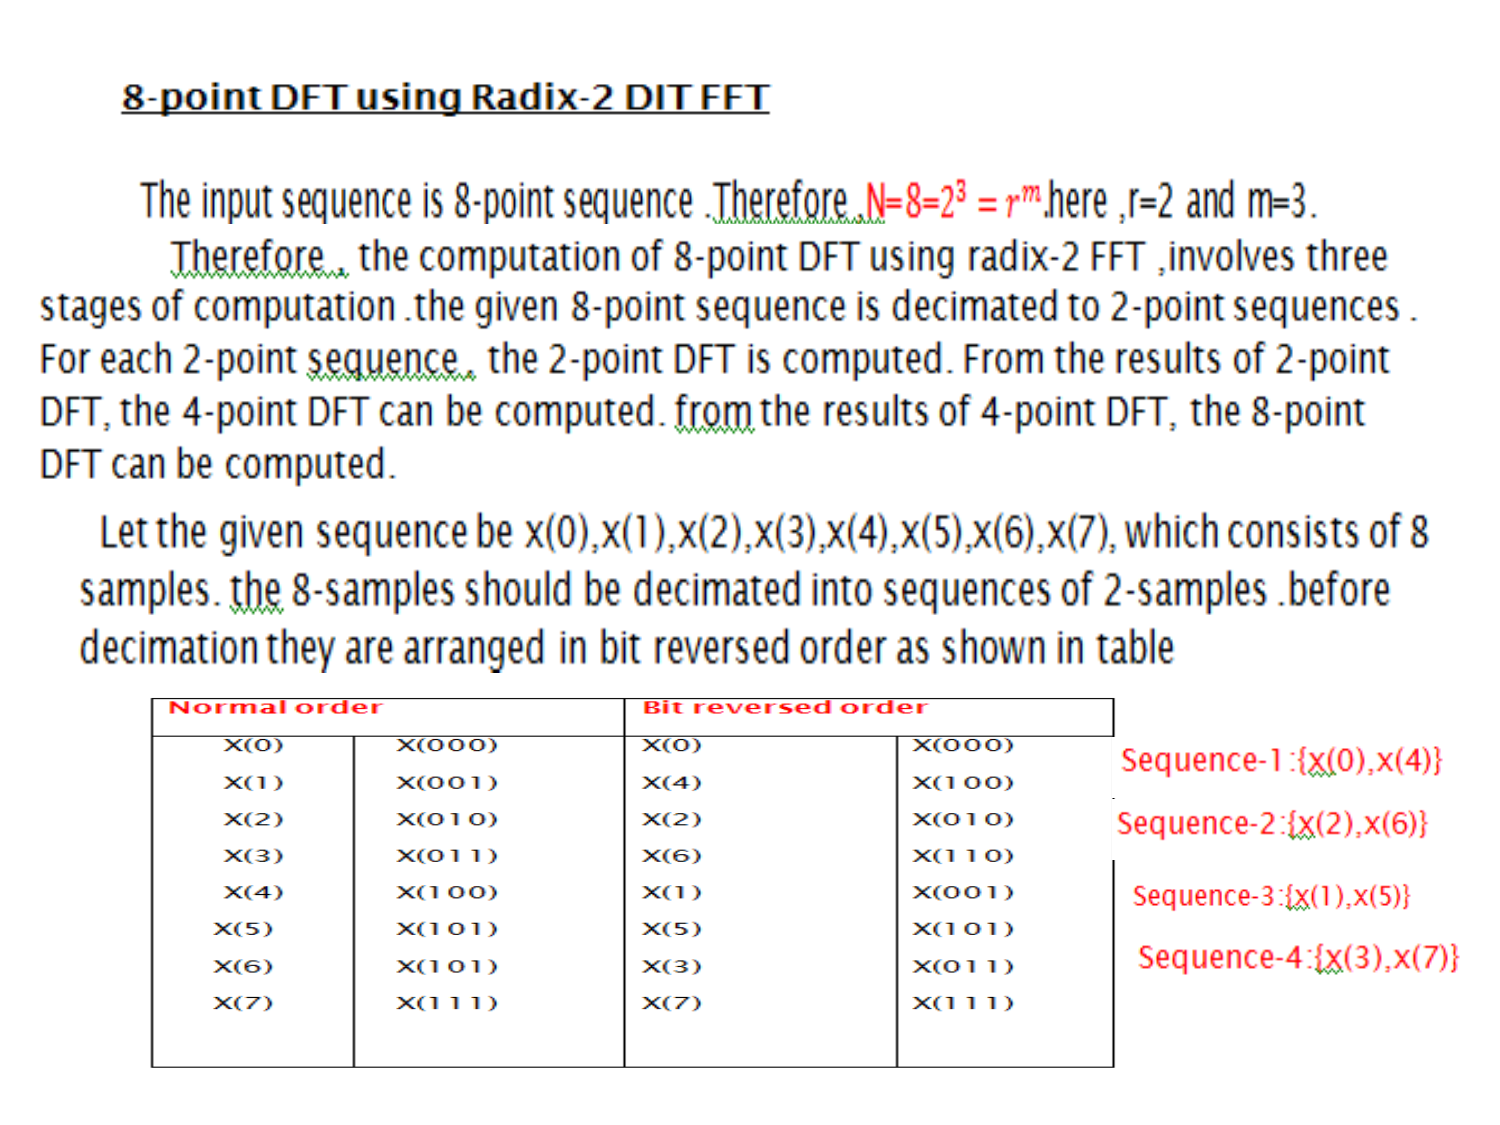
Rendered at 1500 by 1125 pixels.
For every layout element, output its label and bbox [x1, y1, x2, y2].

picture [137, 687, 1472, 1081]
picture [24, 224, 1444, 673]
list [124, 149, 1329, 223]
picture [112, 74, 788, 136]
